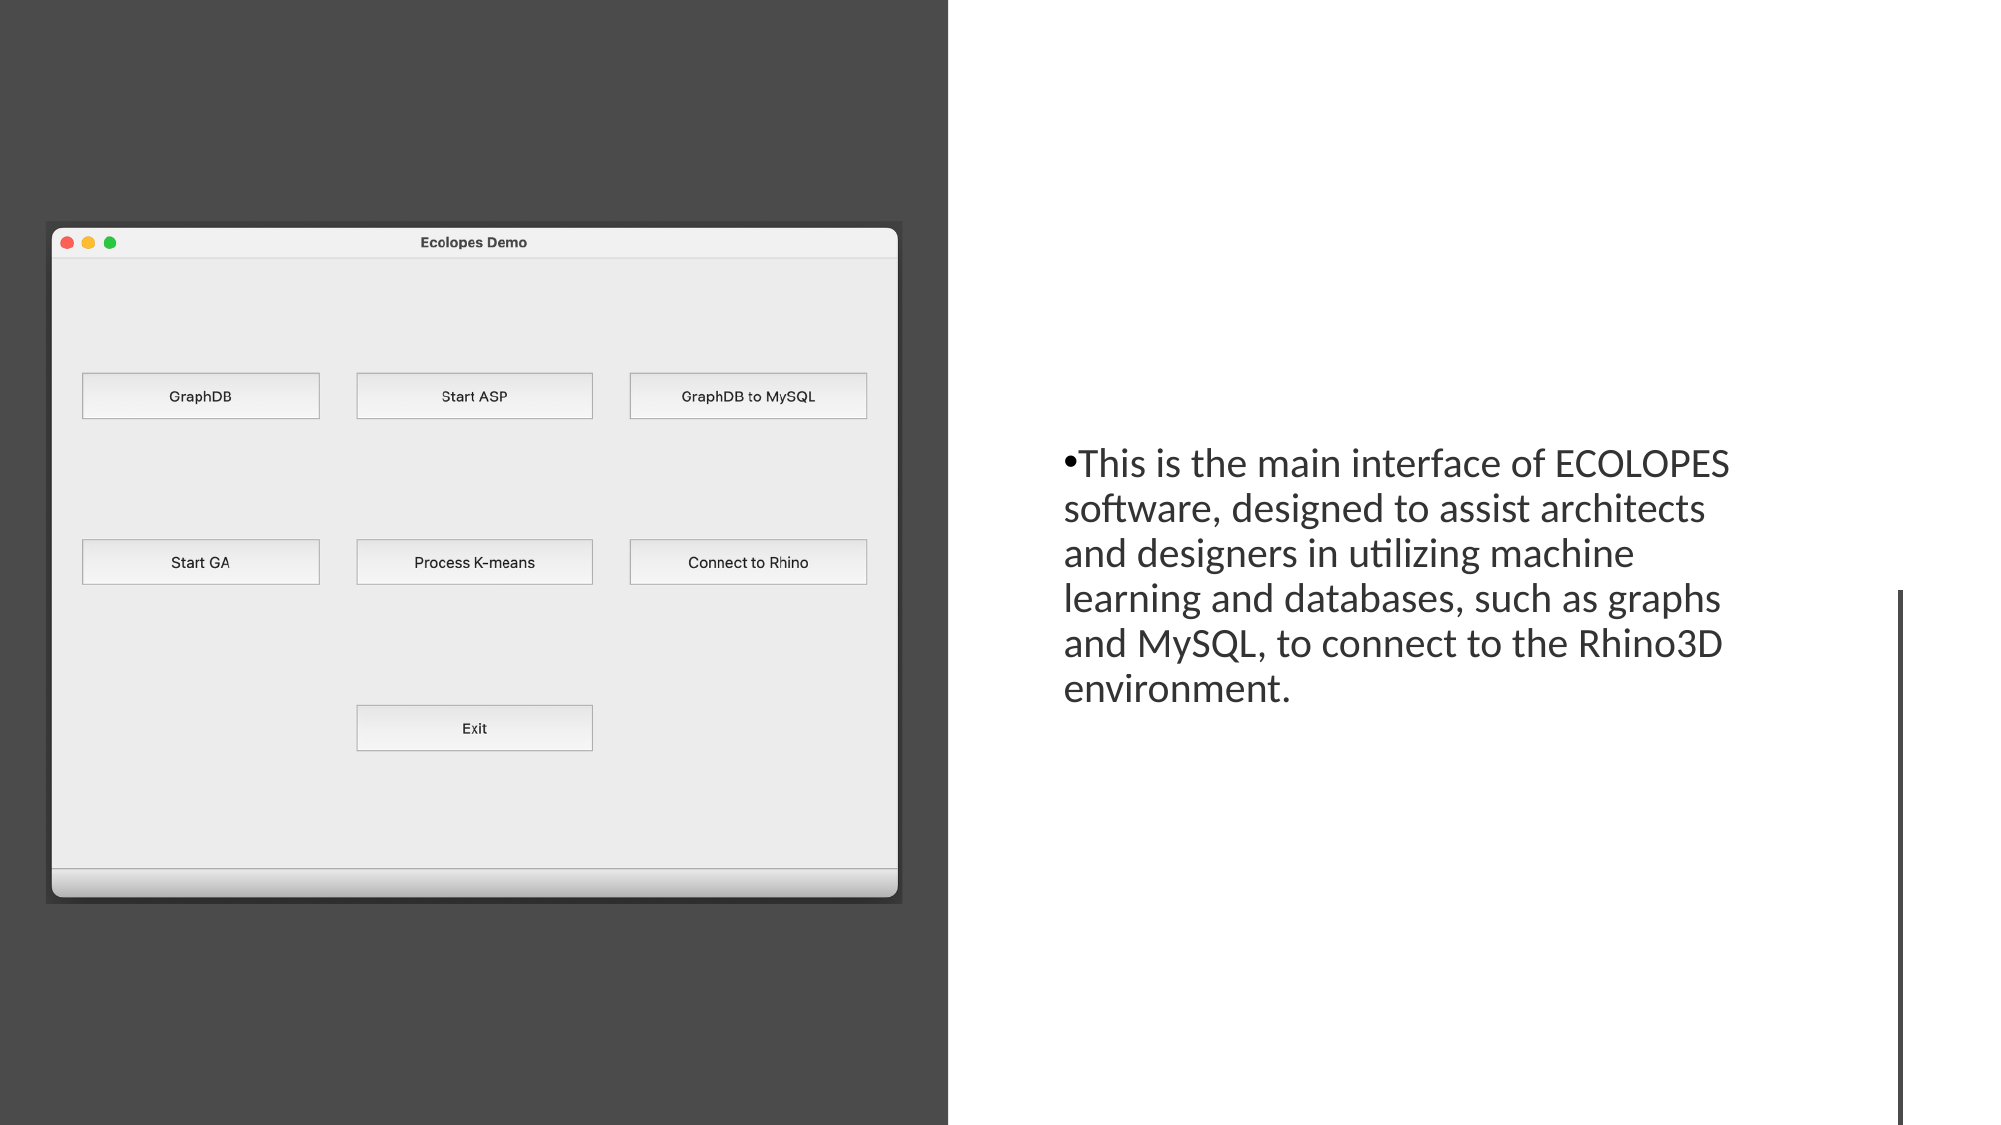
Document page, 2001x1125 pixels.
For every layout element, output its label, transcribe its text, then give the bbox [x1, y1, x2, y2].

text_box This is the main interface of ECOLOPES software, designed to assist architects and designers in utilizing machine learning and databases, such as graphs and MySQL, to connect to the Rhino3D environment. [1048, 434, 1777, 1043]
text_box [949, 0, 2000, 1125]
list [45, 221, 903, 904]
text_box [0, 0, 949, 1125]
